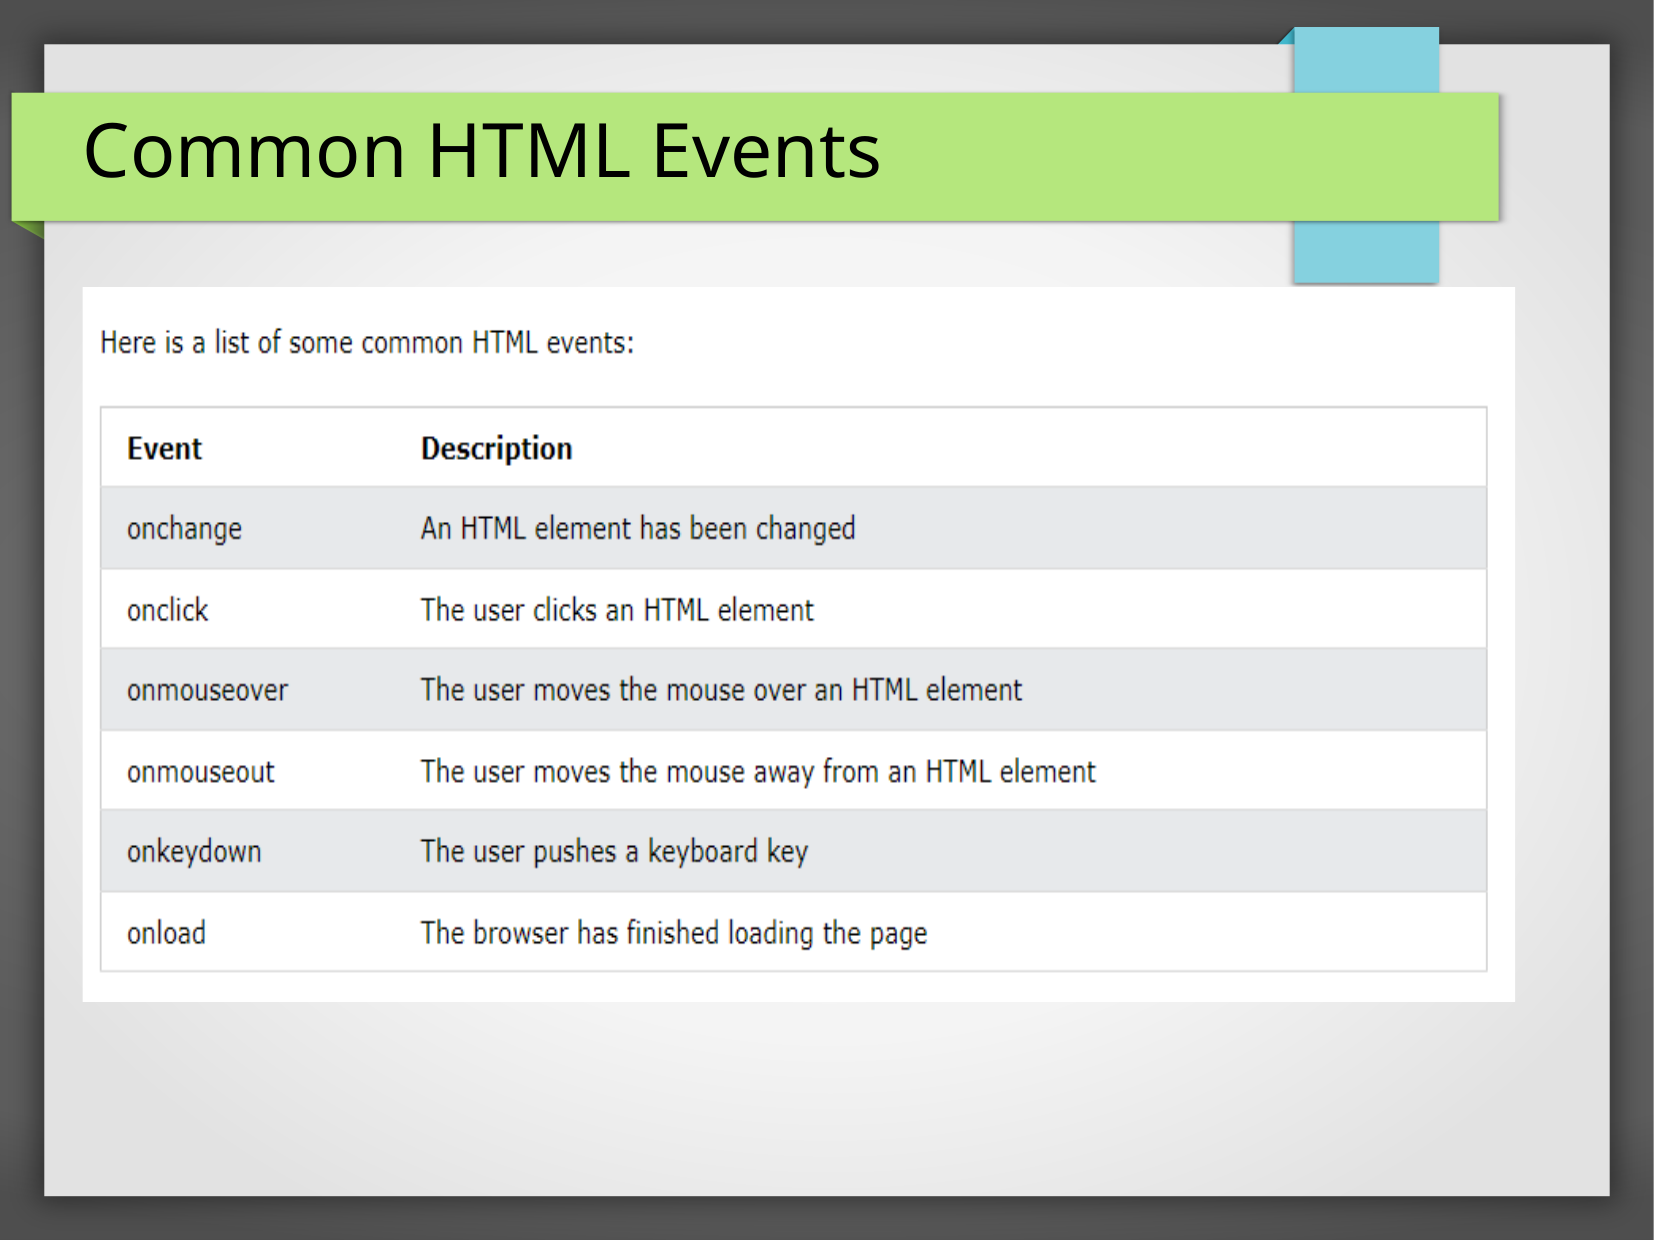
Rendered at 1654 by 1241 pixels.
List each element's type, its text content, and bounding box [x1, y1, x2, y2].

picture [0, 0, 1654, 1240]
title Common HTML Events [82, 49, 1571, 257]
